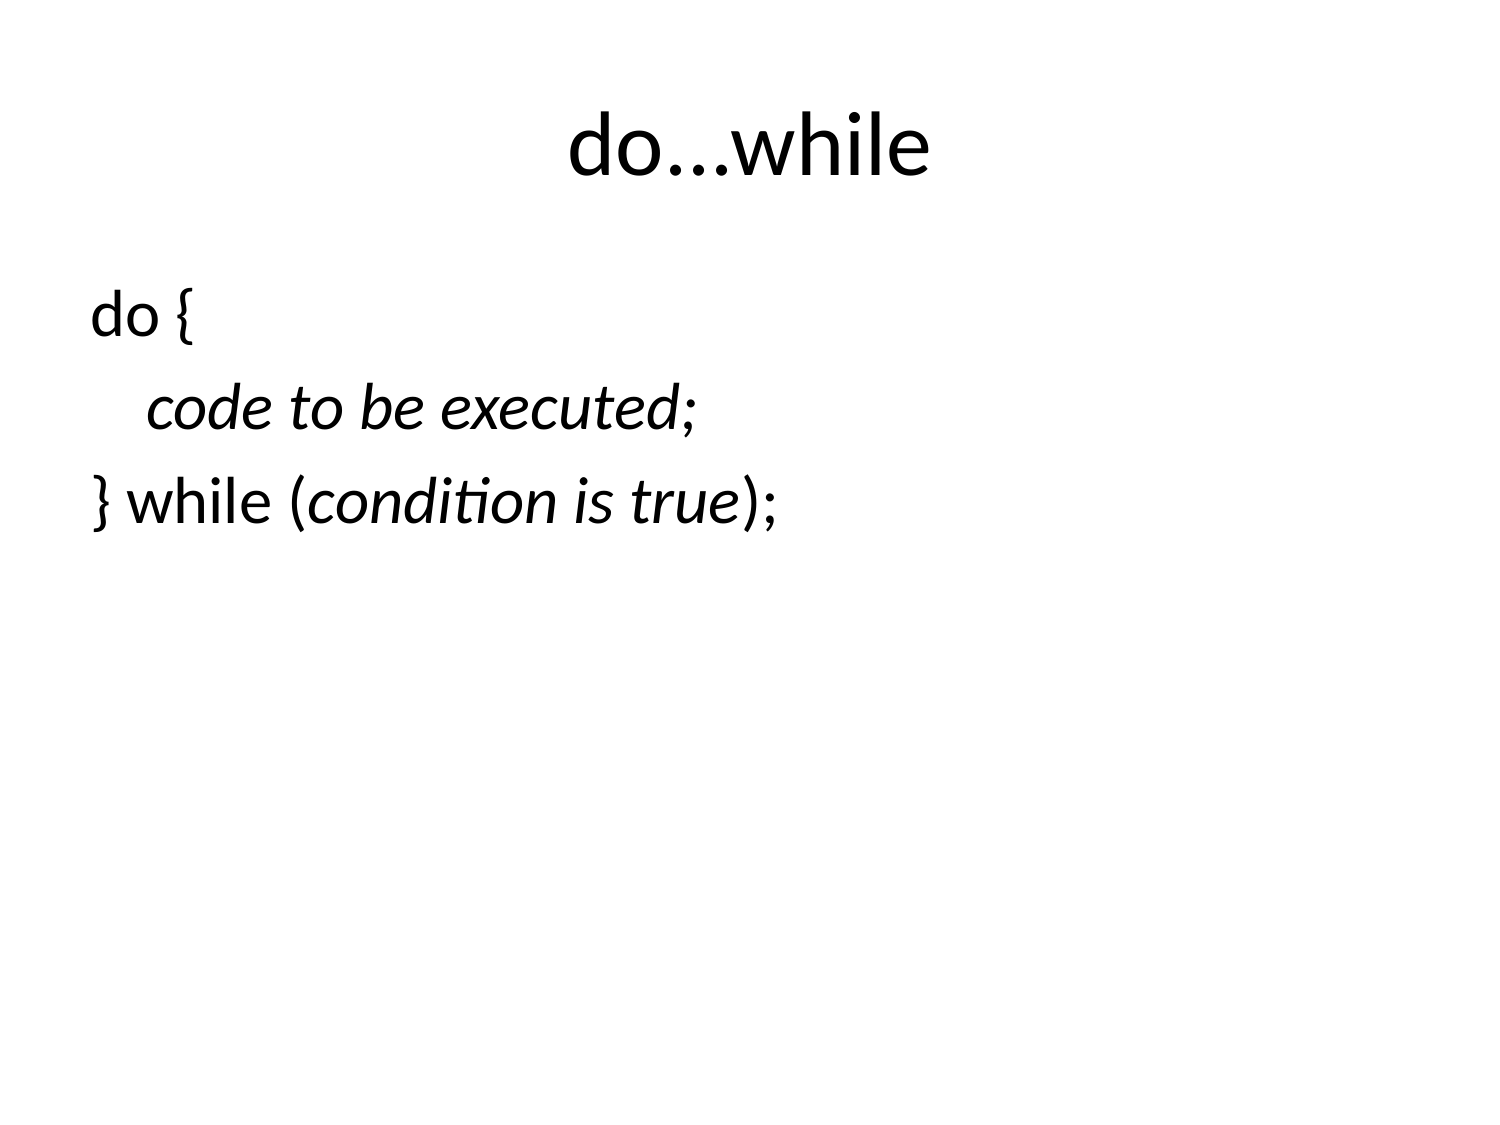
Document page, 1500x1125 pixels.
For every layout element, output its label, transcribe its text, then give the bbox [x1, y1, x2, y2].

title do...while [75, 45, 1425, 233]
list do { code to be executed; } while (condition is true); [75, 262, 1425, 1005]
